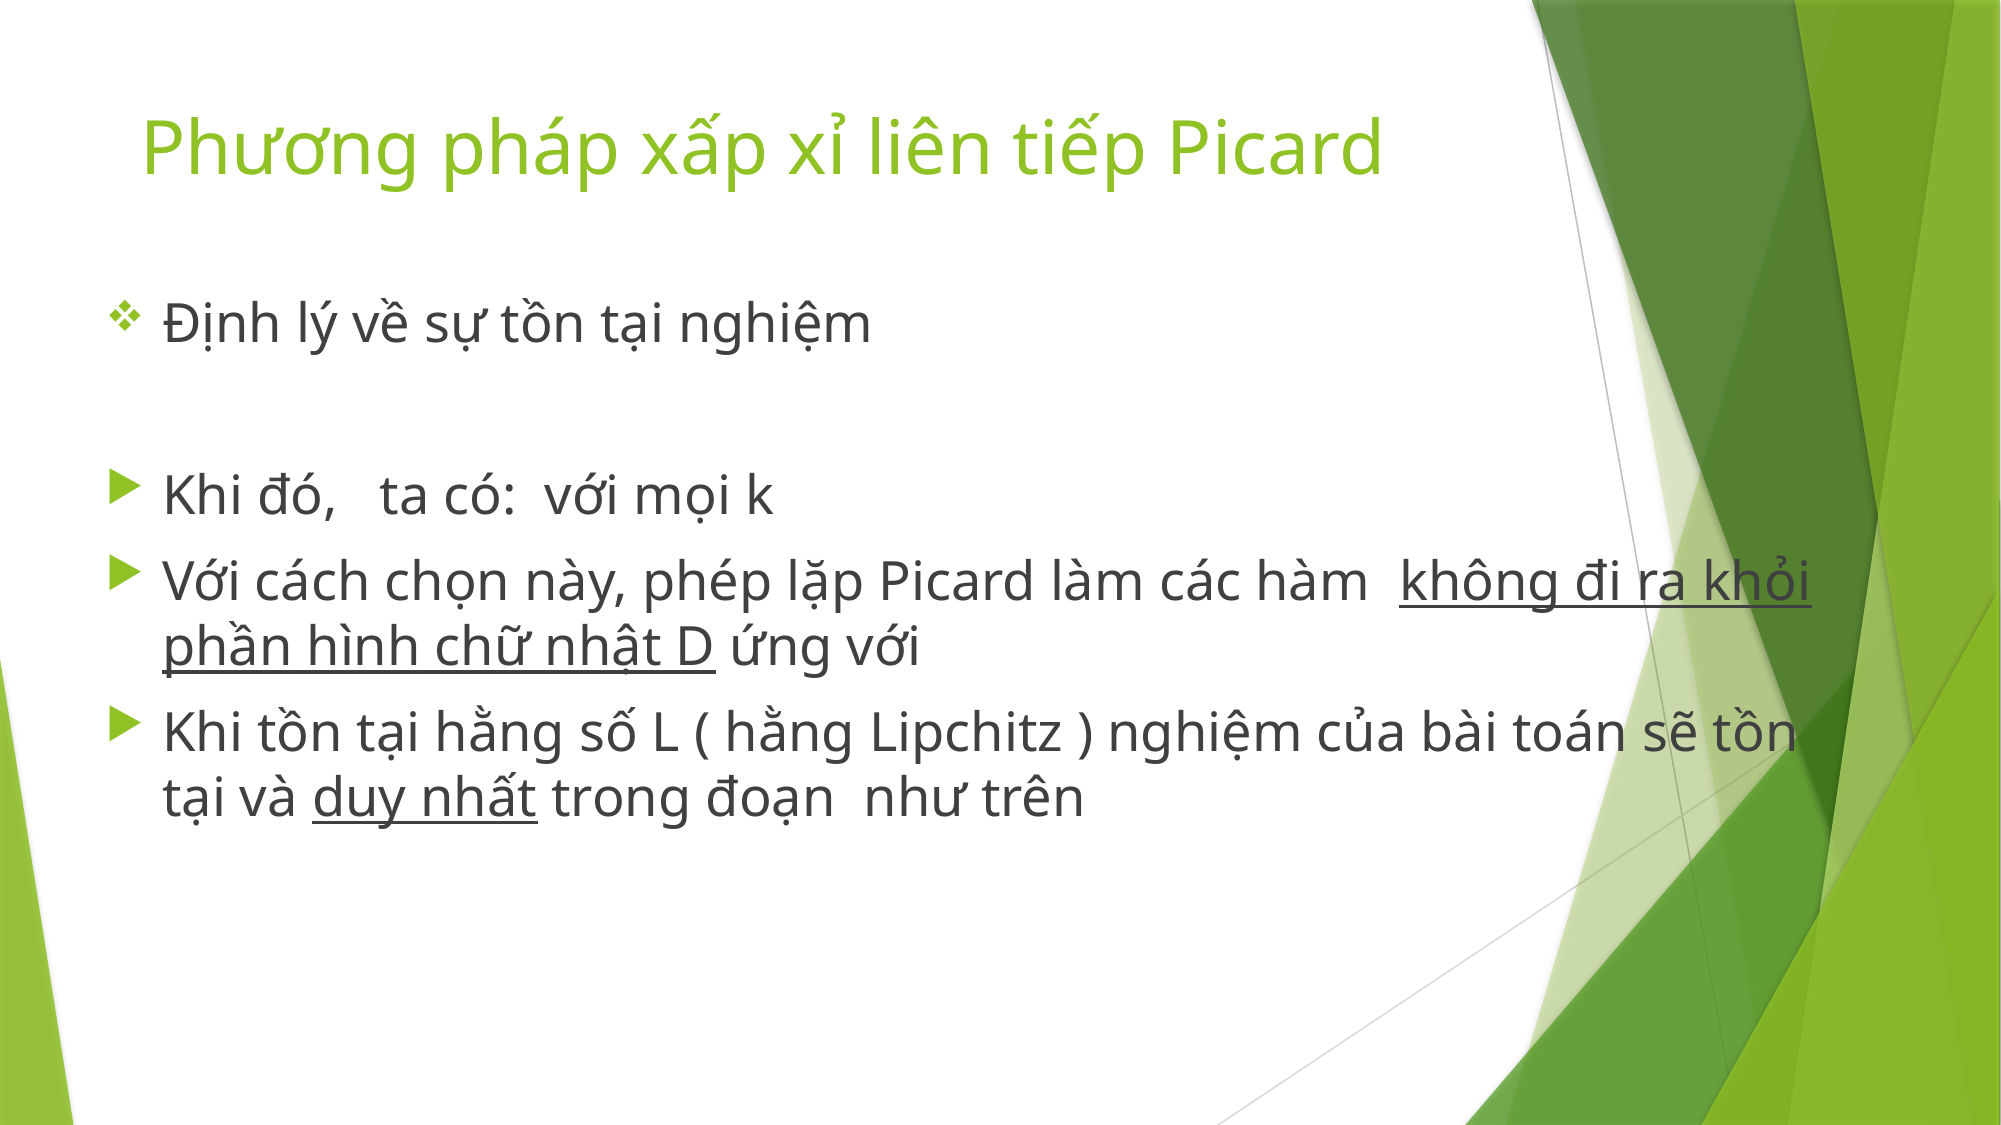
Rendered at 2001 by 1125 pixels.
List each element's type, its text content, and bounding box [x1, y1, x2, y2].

title Phương pháp xấp xỉ liên tiếp Picard [125, 92, 1625, 300]
